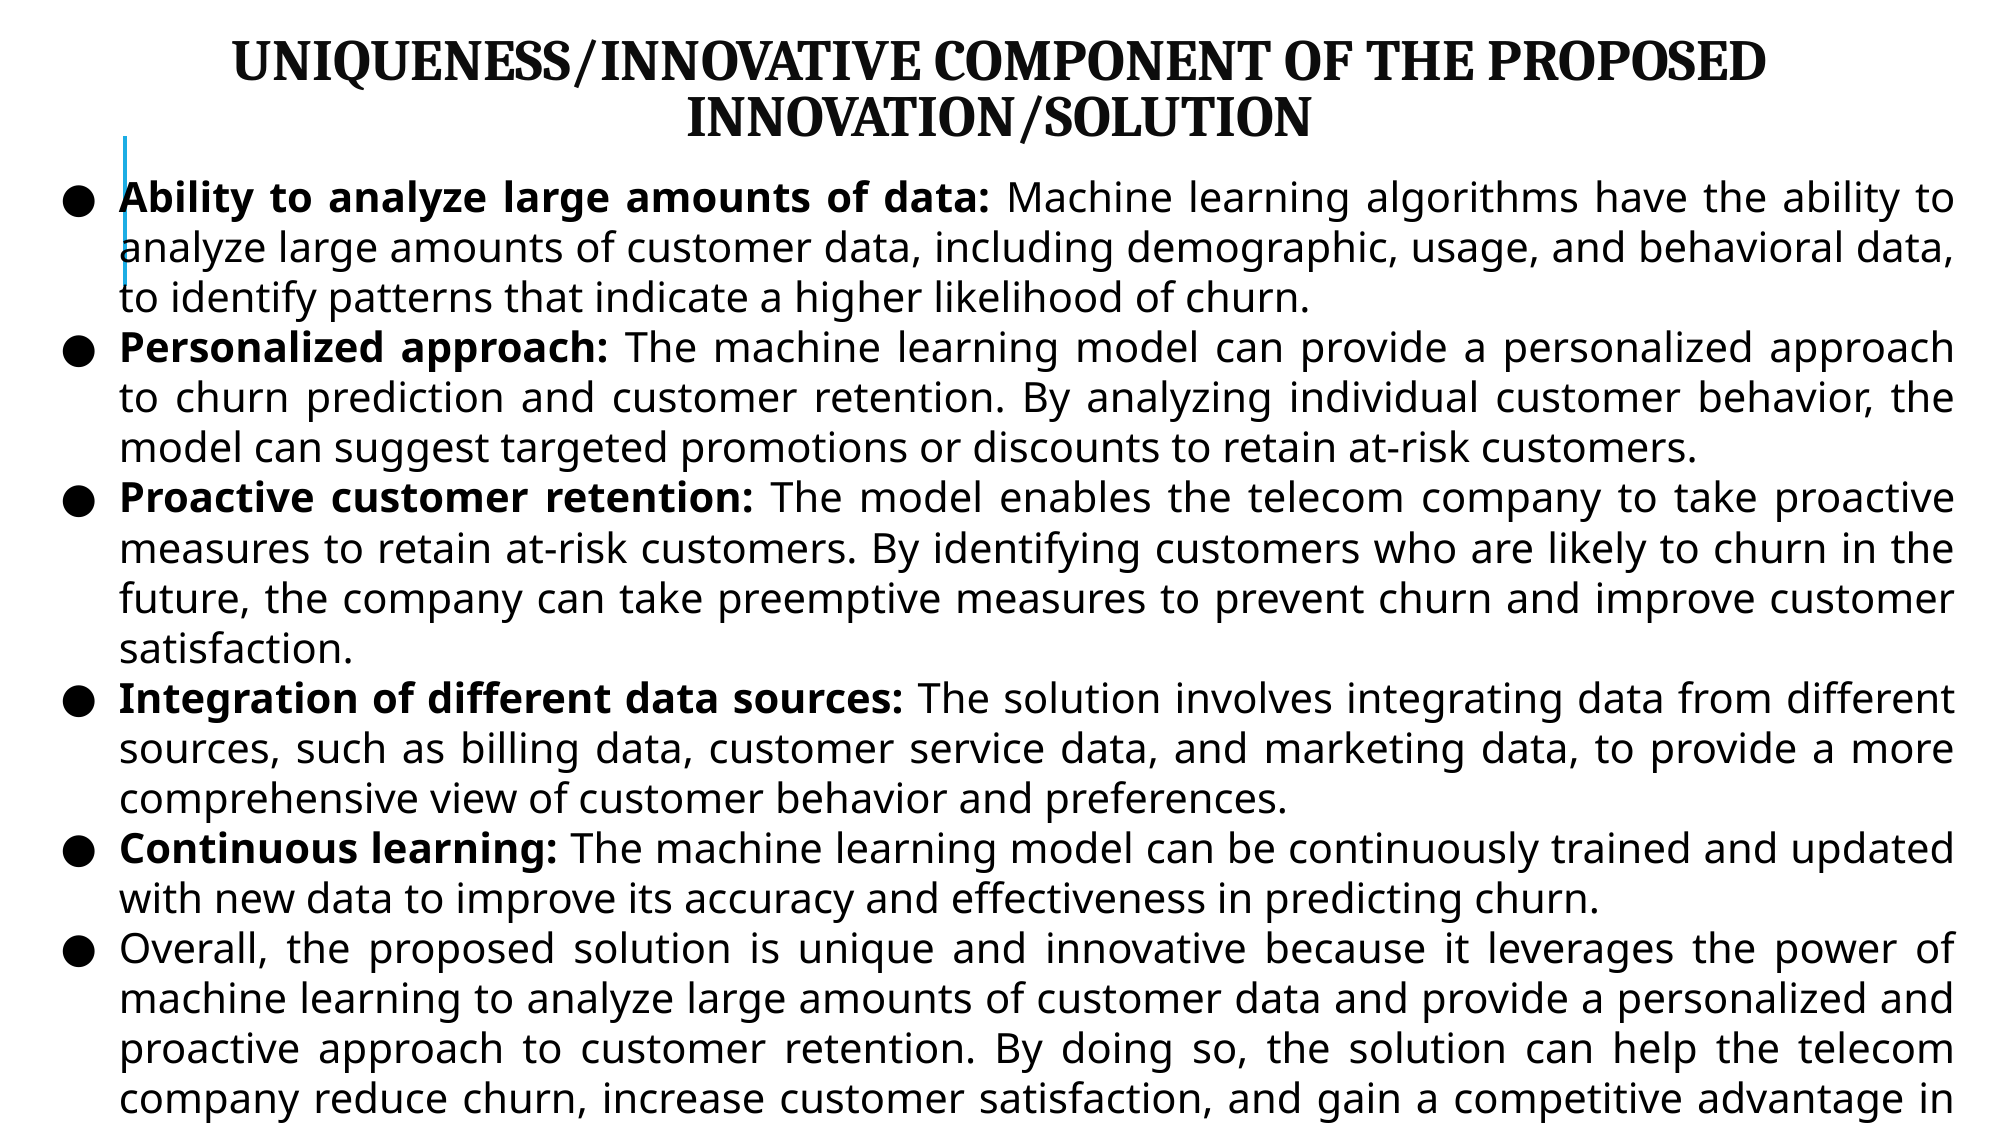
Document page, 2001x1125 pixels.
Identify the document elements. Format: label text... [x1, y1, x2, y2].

text_box Ability to analyze large amounts of data: Machine learning algorithms have the ability to analyze large amounts of customer data, including demographic, usage, and behavioral data, to identify patterns that indicate a higher likelihood of churn. Personalized approach: The machine learning model can provide a personalized approach to churn prediction and customer retention. By analyzing individual customer behavior, the model can suggest targeted promotions or discounts to retain at-risk customers. Proactive customer retention: The model enables the telecom company to take proactive measures to retain at-risk customers. By identifying customers who are likely to churn in the future, the company can take preemptive measures to prevent churn and improve customer satisfaction. Integration of different data sources: The solution involves integrating data from different sources, such as billing data, customer service data, and marketing data, to provide a more comprehensive view of customer behavior and preferences. Continuous learning: The machine learning model can be continuously trained and updated with new data to improve its accuracy and effectiveness in predicting churn. Overall, the proposed solution is unique and innovative because it leverages the power of machine learning to analyze large amounts of customer data and provide a personalized and proactive approach to customer retention. By doing so, the solution can help the telecom company reduce churn, increase customer satisfaction, and gain a competitive advantage in the market. [29, 156, 1971, 1125]
title UNIQUENESS/INNOVATIVE COMPONENT OF THE PROPOSED INNOVATION/SOLUTION [137, 27, 1863, 156]
